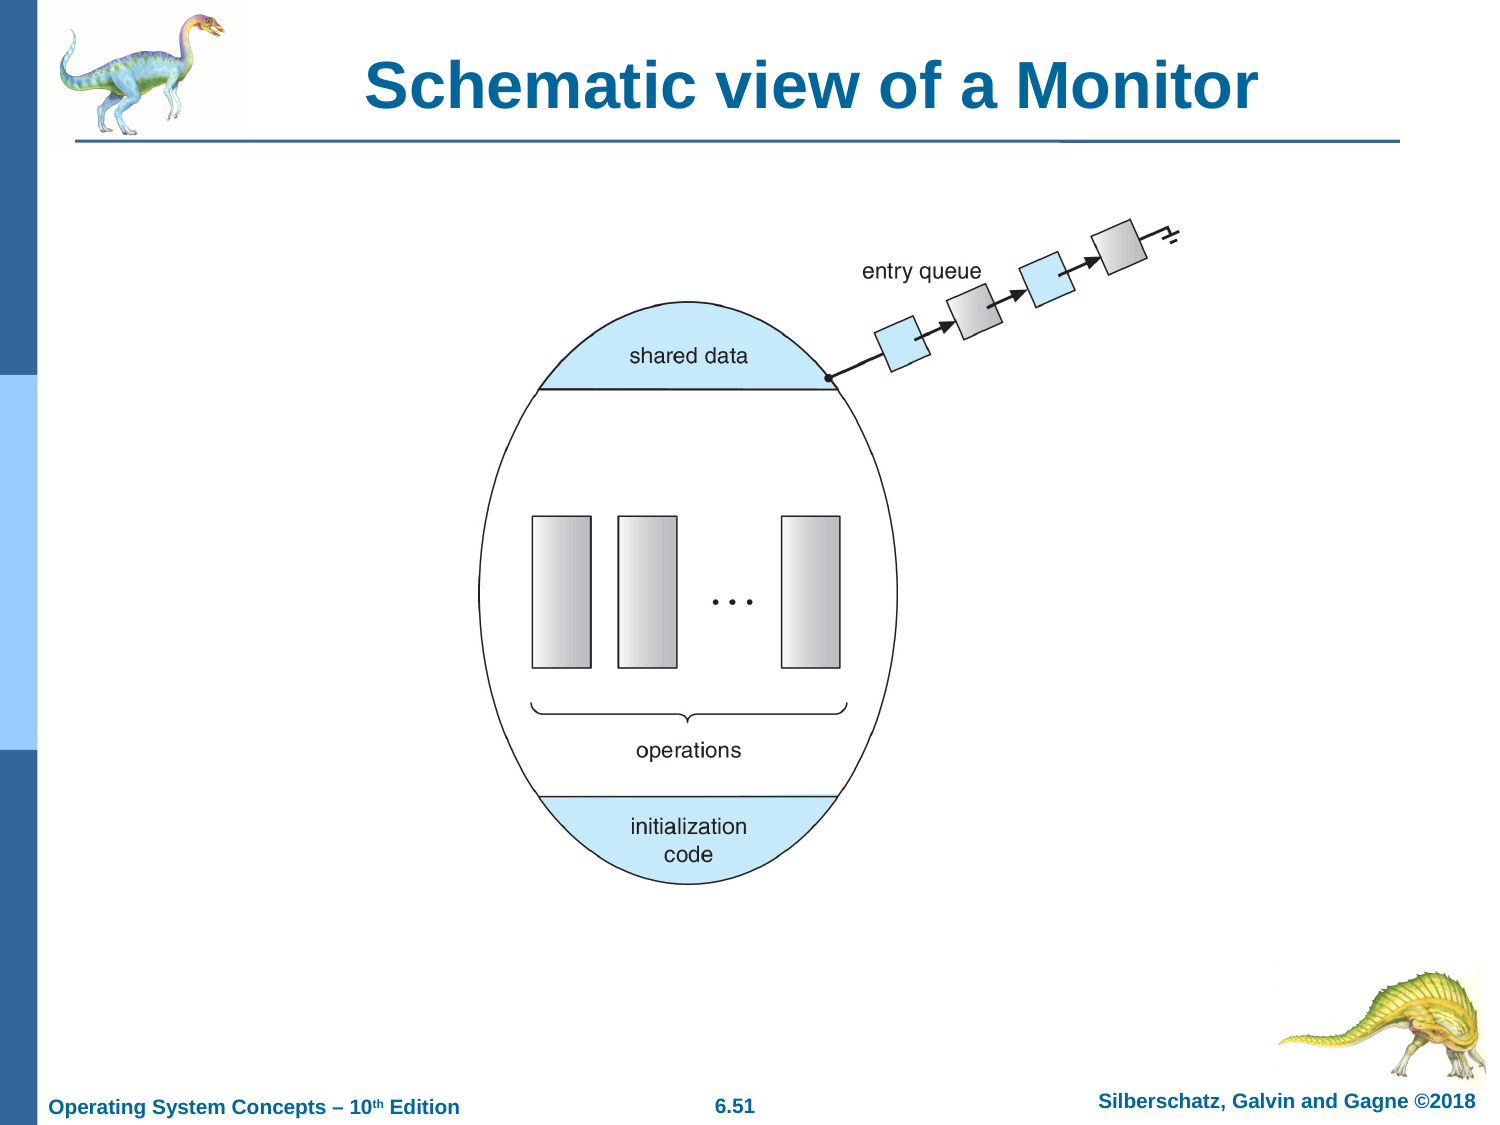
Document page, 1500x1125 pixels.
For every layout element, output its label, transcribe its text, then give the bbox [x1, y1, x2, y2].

title Schematic view of a Monitor [200, 35, 1425, 130]
picture [1275, 959, 1486, 1090]
picture [46, 0, 243, 149]
picture [477, 217, 1180, 886]
